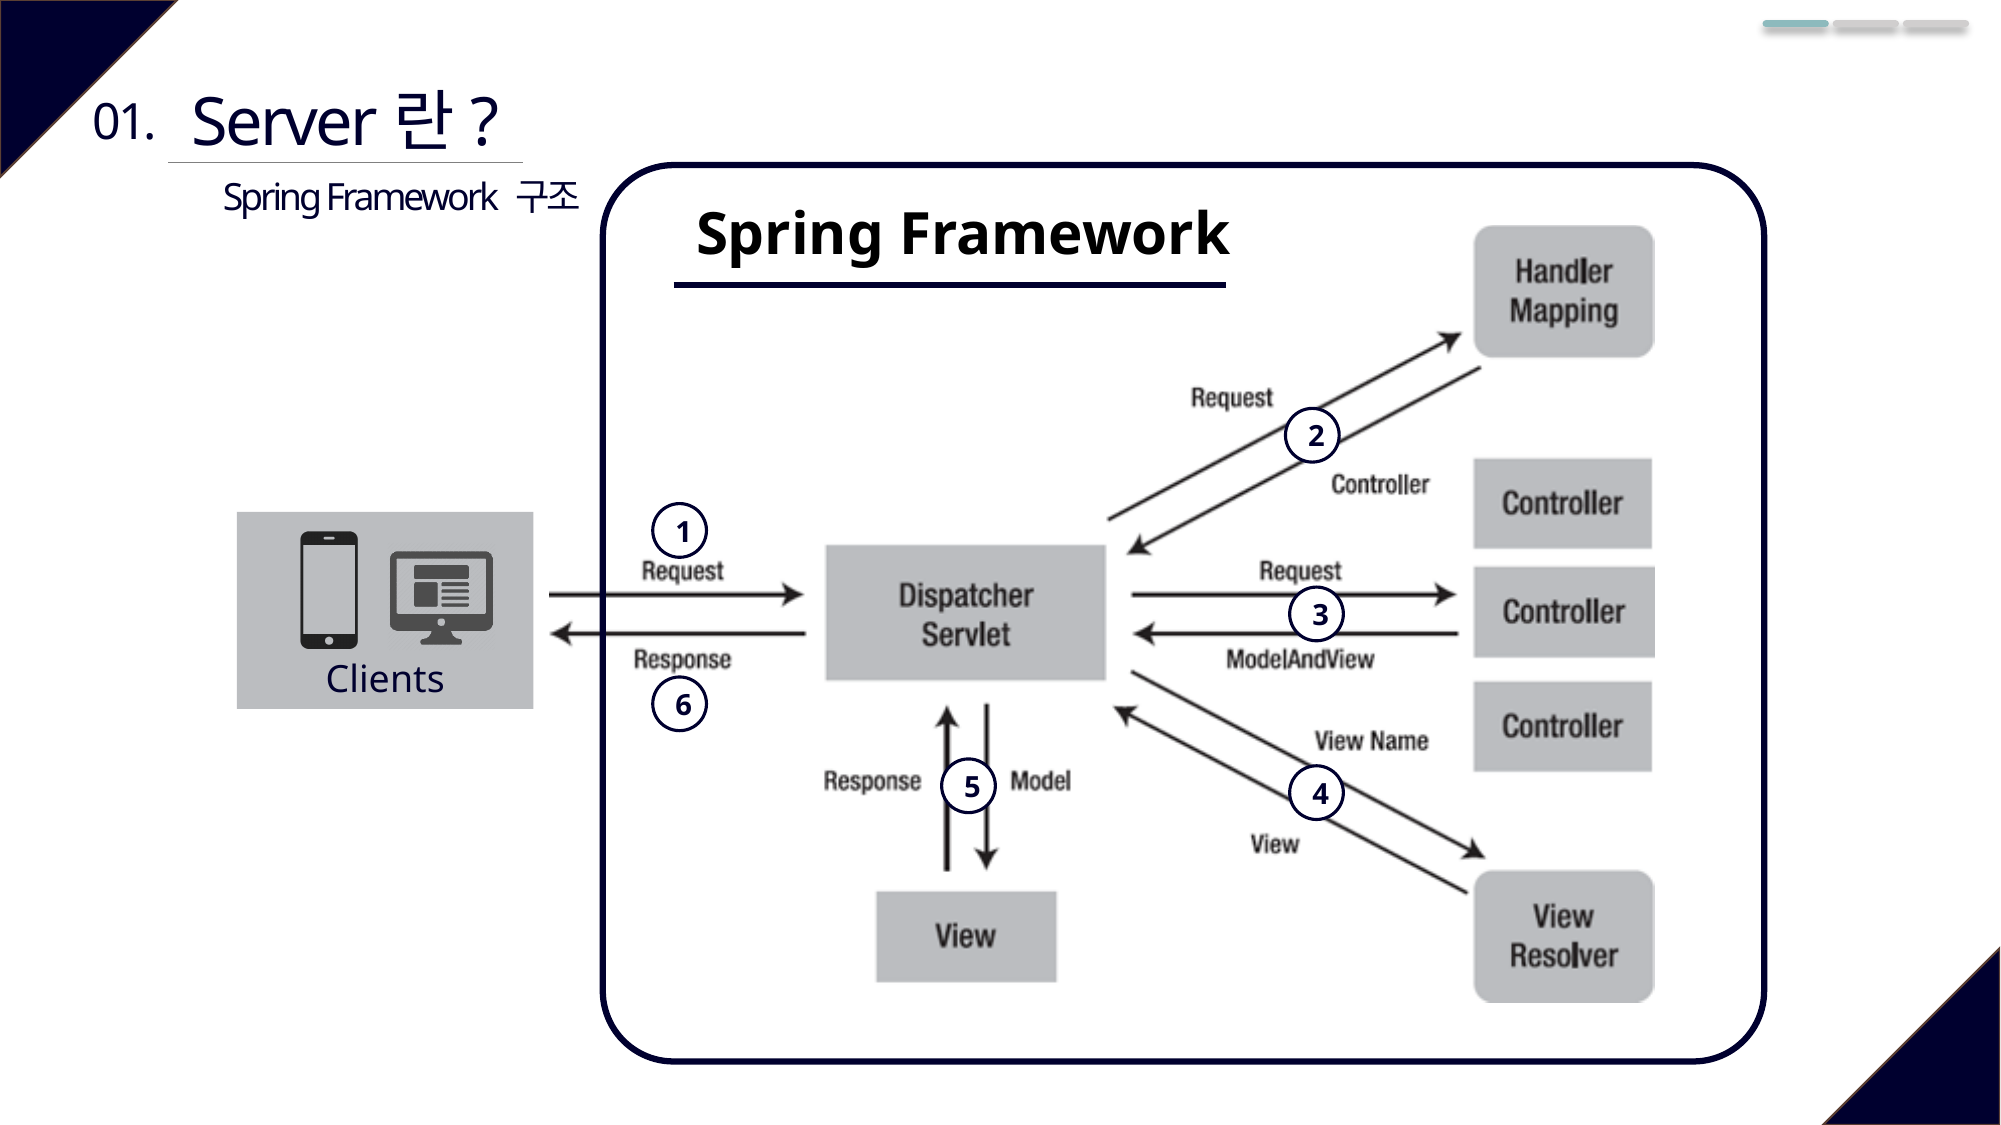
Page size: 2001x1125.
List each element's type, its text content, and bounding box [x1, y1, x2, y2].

picture [1466, 673, 1660, 780]
text_box Spring Framework 구조 [208, 165, 596, 225]
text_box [236, 225, 1655, 1003]
text_box [602, 164, 1766, 1063]
text_box Server란? [177, 71, 515, 162]
text_box 01. [78, 81, 172, 157]
text_box Server란? [177, 163, 515, 167]
picture [1466, 450, 1660, 557]
